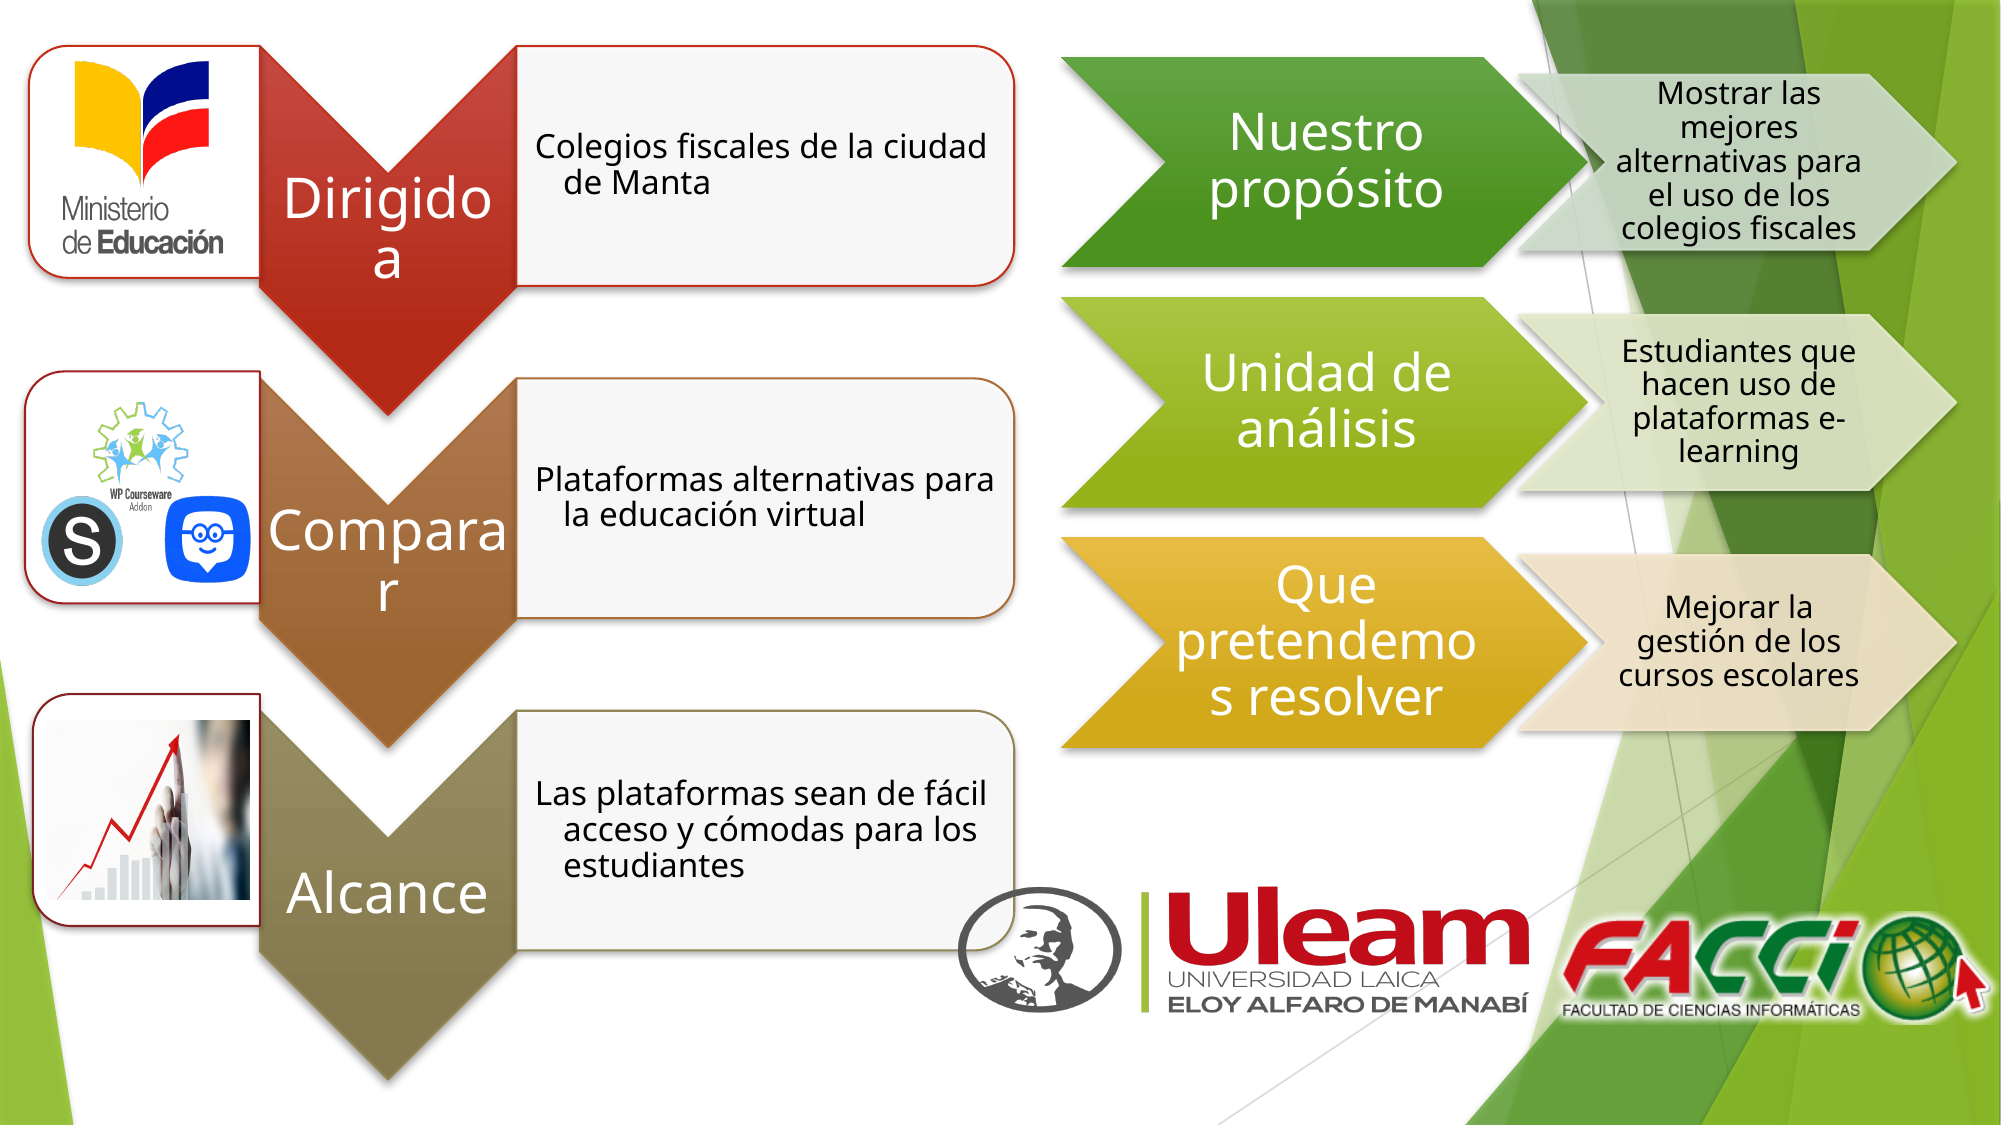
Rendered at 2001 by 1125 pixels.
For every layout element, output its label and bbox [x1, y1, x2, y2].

picture [899, 854, 2000, 1055]
text_box [1060, 25, 1957, 780]
text_box [24, 45, 1001, 1055]
